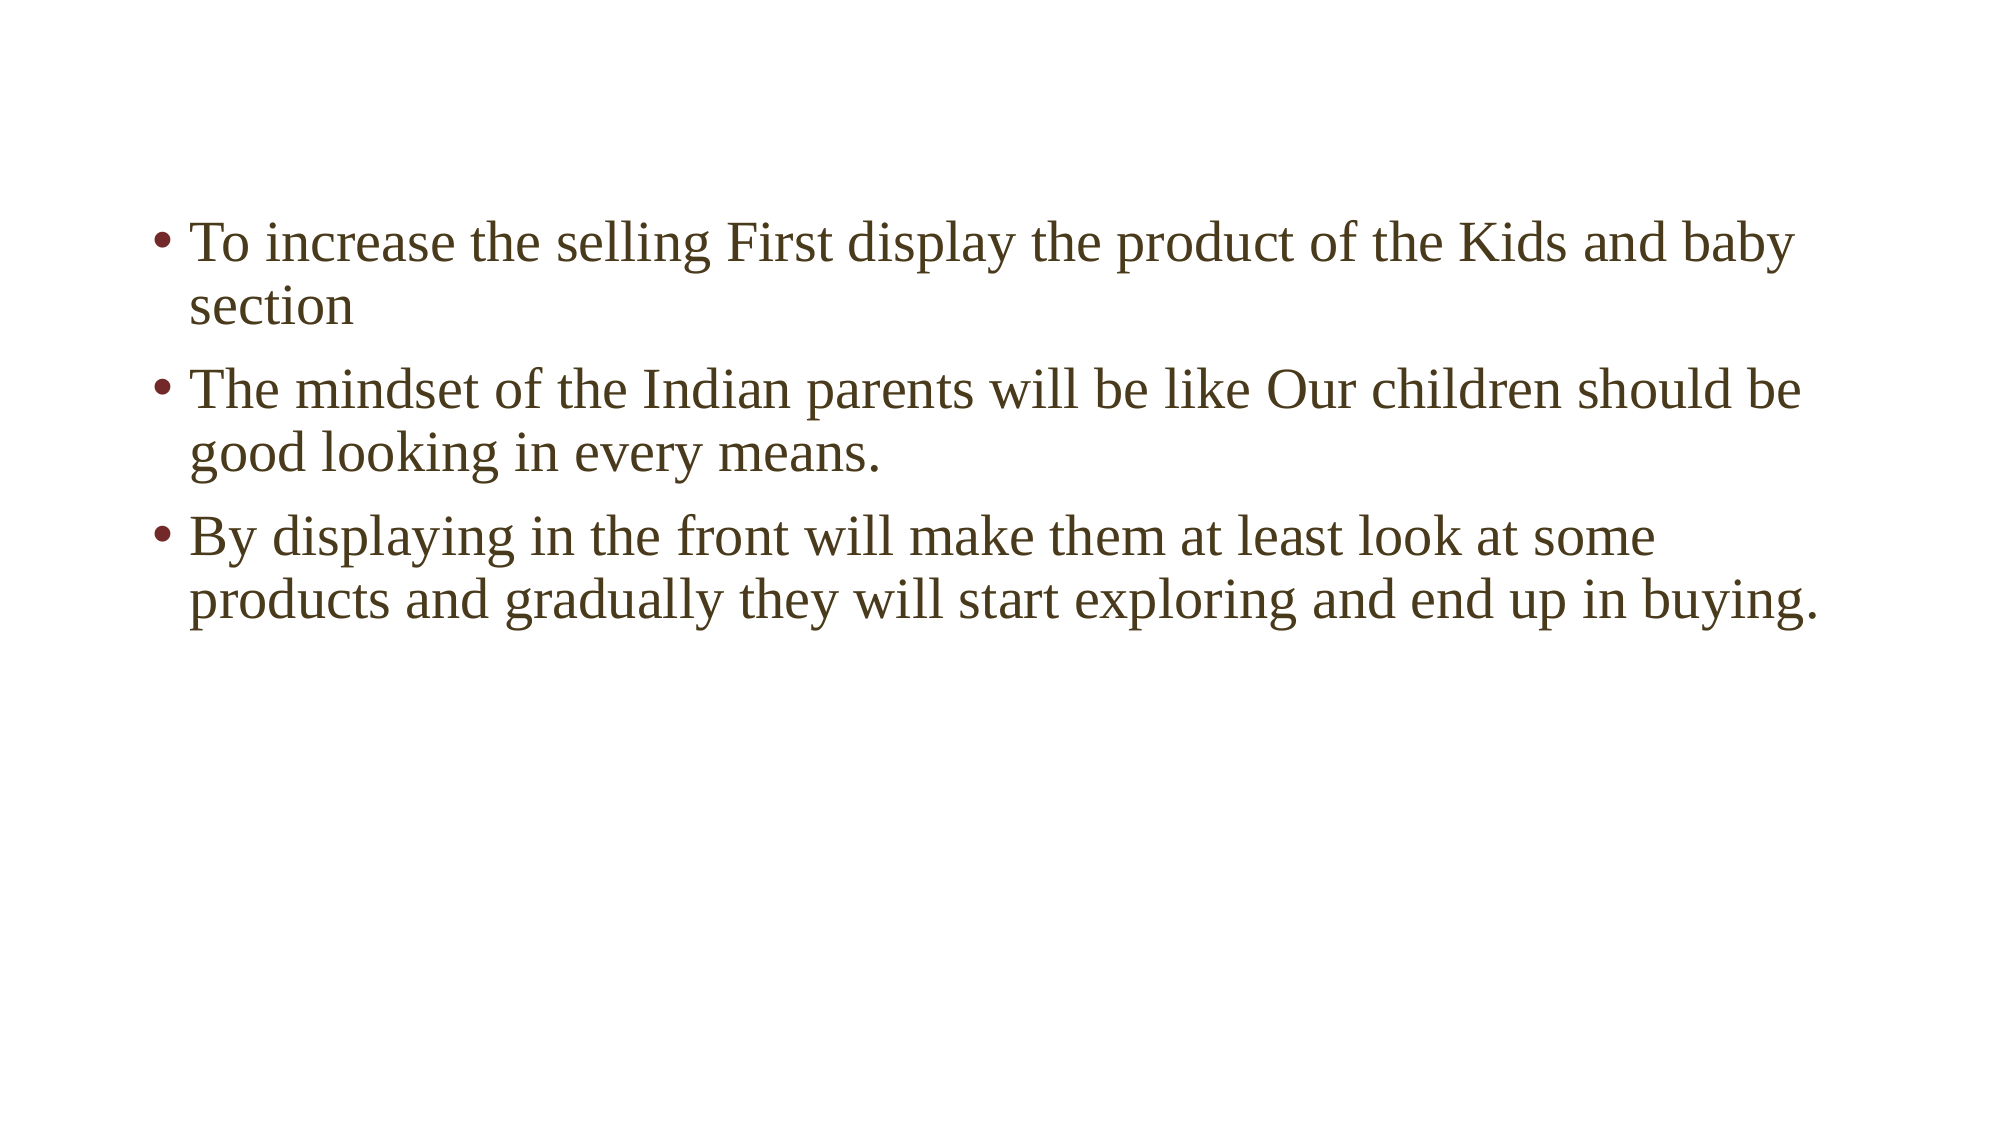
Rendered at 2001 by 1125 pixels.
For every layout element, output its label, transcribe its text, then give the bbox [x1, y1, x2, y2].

list To increase the selling First display the product of the Kids and baby section The mindset of the Indian parents will be like Our children should be good looking in every means. By displaying in the front will make them at least look at some products and gradually they will start exploring and end up in buying. [137, 203, 1863, 921]
